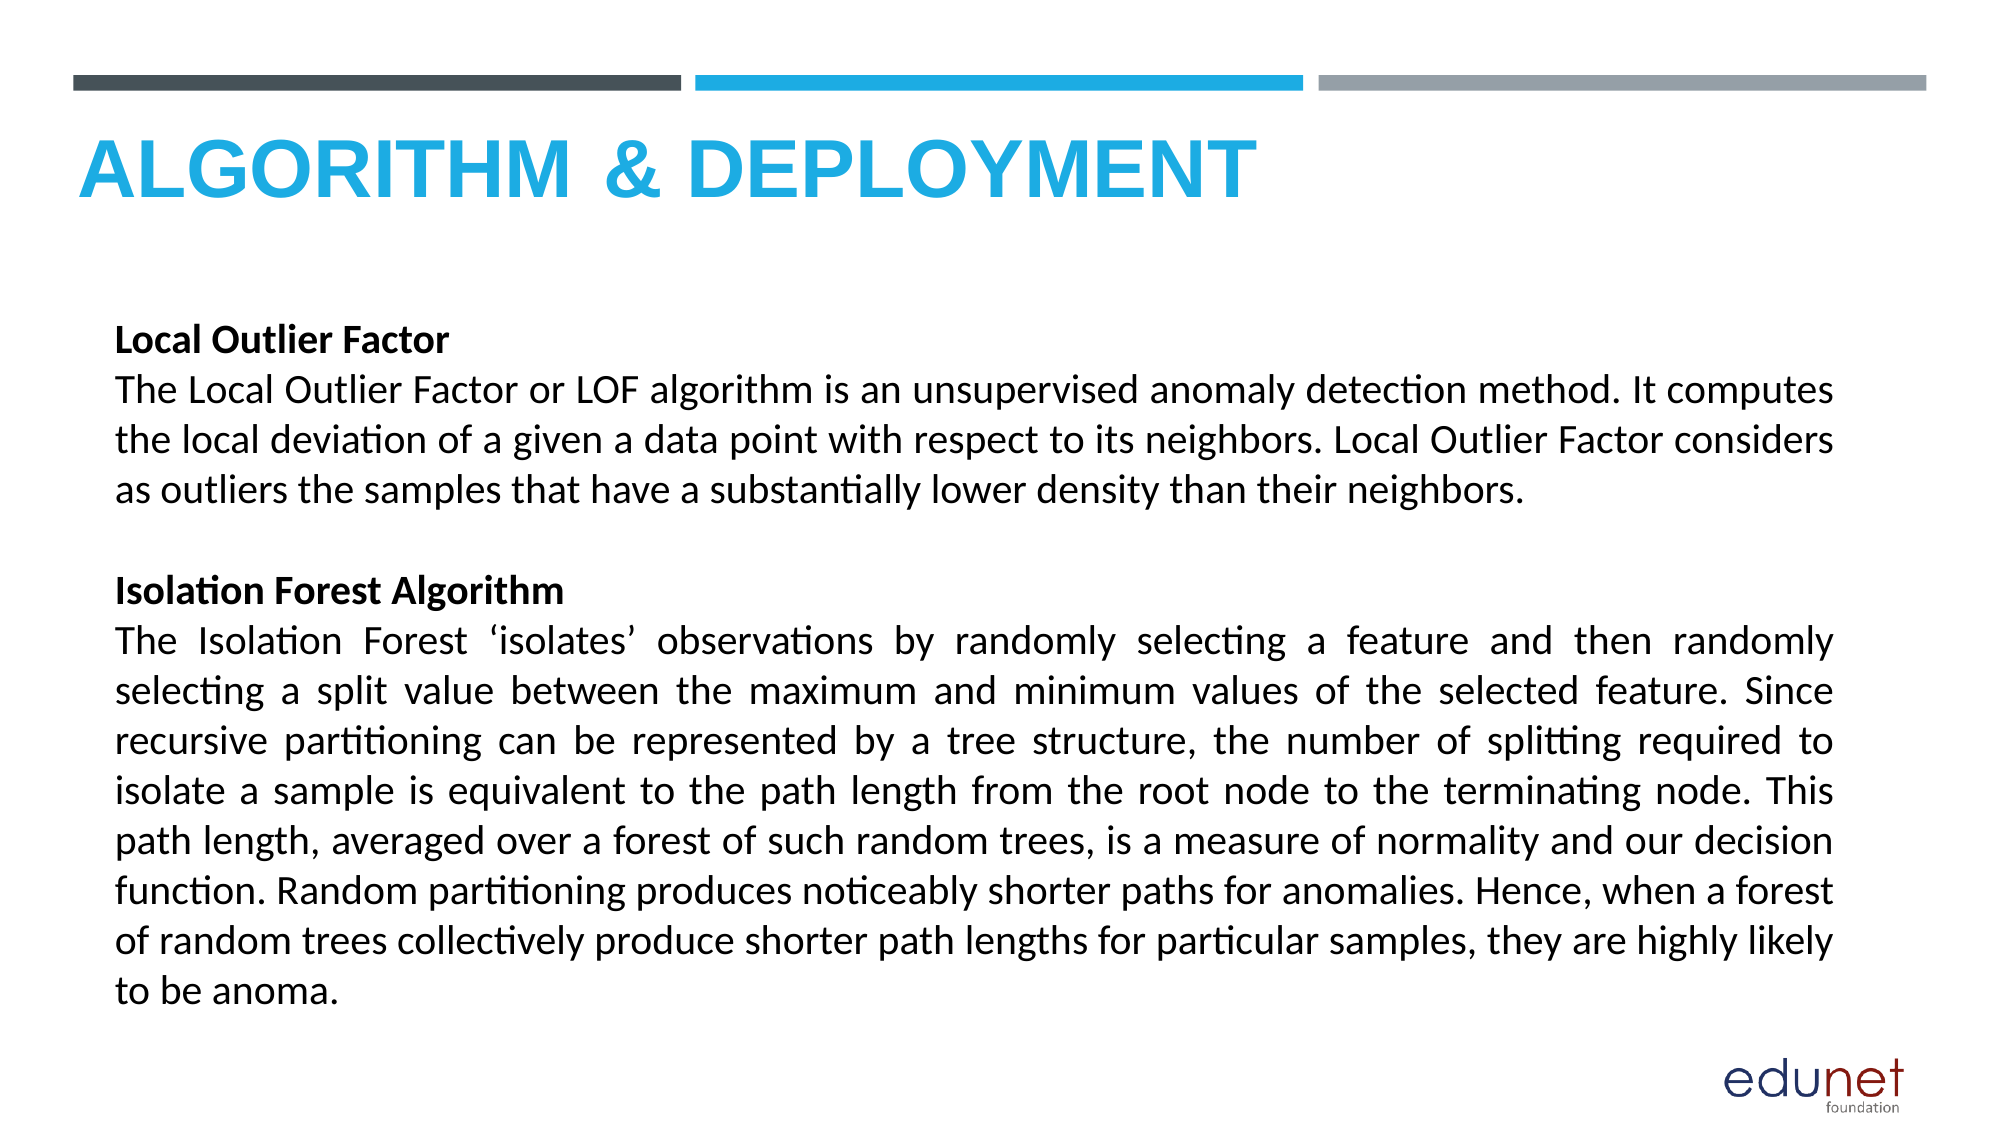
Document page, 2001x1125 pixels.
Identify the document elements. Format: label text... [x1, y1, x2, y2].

picture [1724, 1057, 1904, 1113]
title ALGORITHM & DEPLOYMENT [75, 112, 1264, 304]
text_box Local Outlier Factor The Local Outlier Factor or LOF algorithm is an unsupervised anomaly detection method. It computes the local deviation of a given a data point with respect to its neighbors. Local Outlier Factor considers as outliers the samples that have a substantially lower density than their neighbors. Isolation Forest Algorithm The Isolation Forest ‘isolates’ observations by randomly selecting a feature and then randomly selecting a split value between the maximum and minimum values of the selected feature. Since recursive partitioning can be represented by a tree structure, the number of splitting required to isolate a sample is equivalent to the path length from the root node to the terminating node. This path length, averaged over a forest of such random trees, is a measure of normality and our decision function. Random partitioning produces noticeably shorter paths for anomalies. Hence, when a forest of random trees collectively produce shorter path lengths for particular samples, they are highly likely to be anoma. [99, 254, 1850, 1020]
